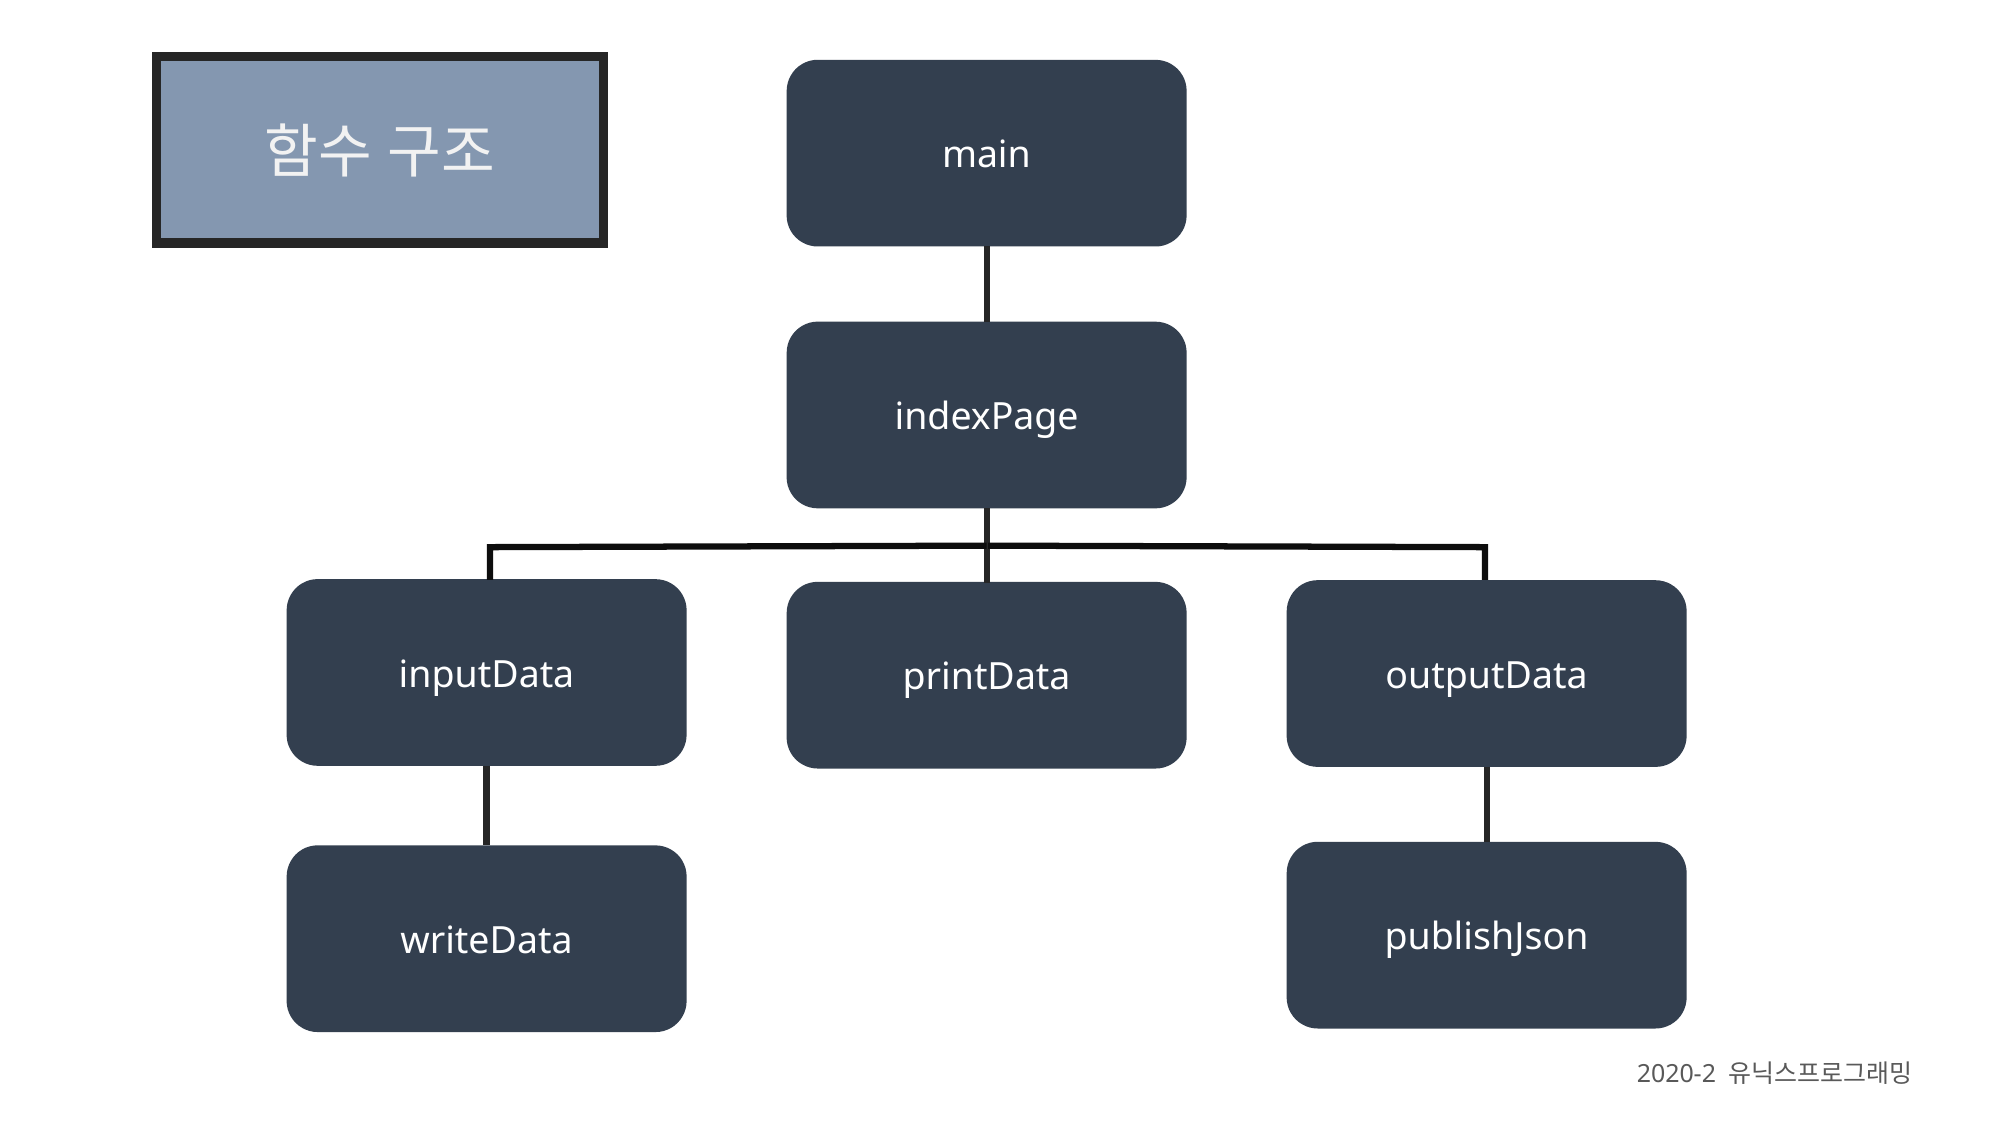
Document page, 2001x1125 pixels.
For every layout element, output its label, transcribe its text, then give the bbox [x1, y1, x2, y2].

text_box [988, 544, 1486, 580]
footer 2020-2 유닉스프로그래밍 [1252, 1042, 1928, 1103]
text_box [156, 56, 604, 243]
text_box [786, 321, 1187, 509]
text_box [1286, 580, 1687, 767]
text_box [786, 581, 1187, 769]
text_box [488, 544, 986, 579]
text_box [286, 579, 687, 766]
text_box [786, 59, 1187, 247]
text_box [286, 845, 687, 1033]
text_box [1286, 841, 1687, 1029]
